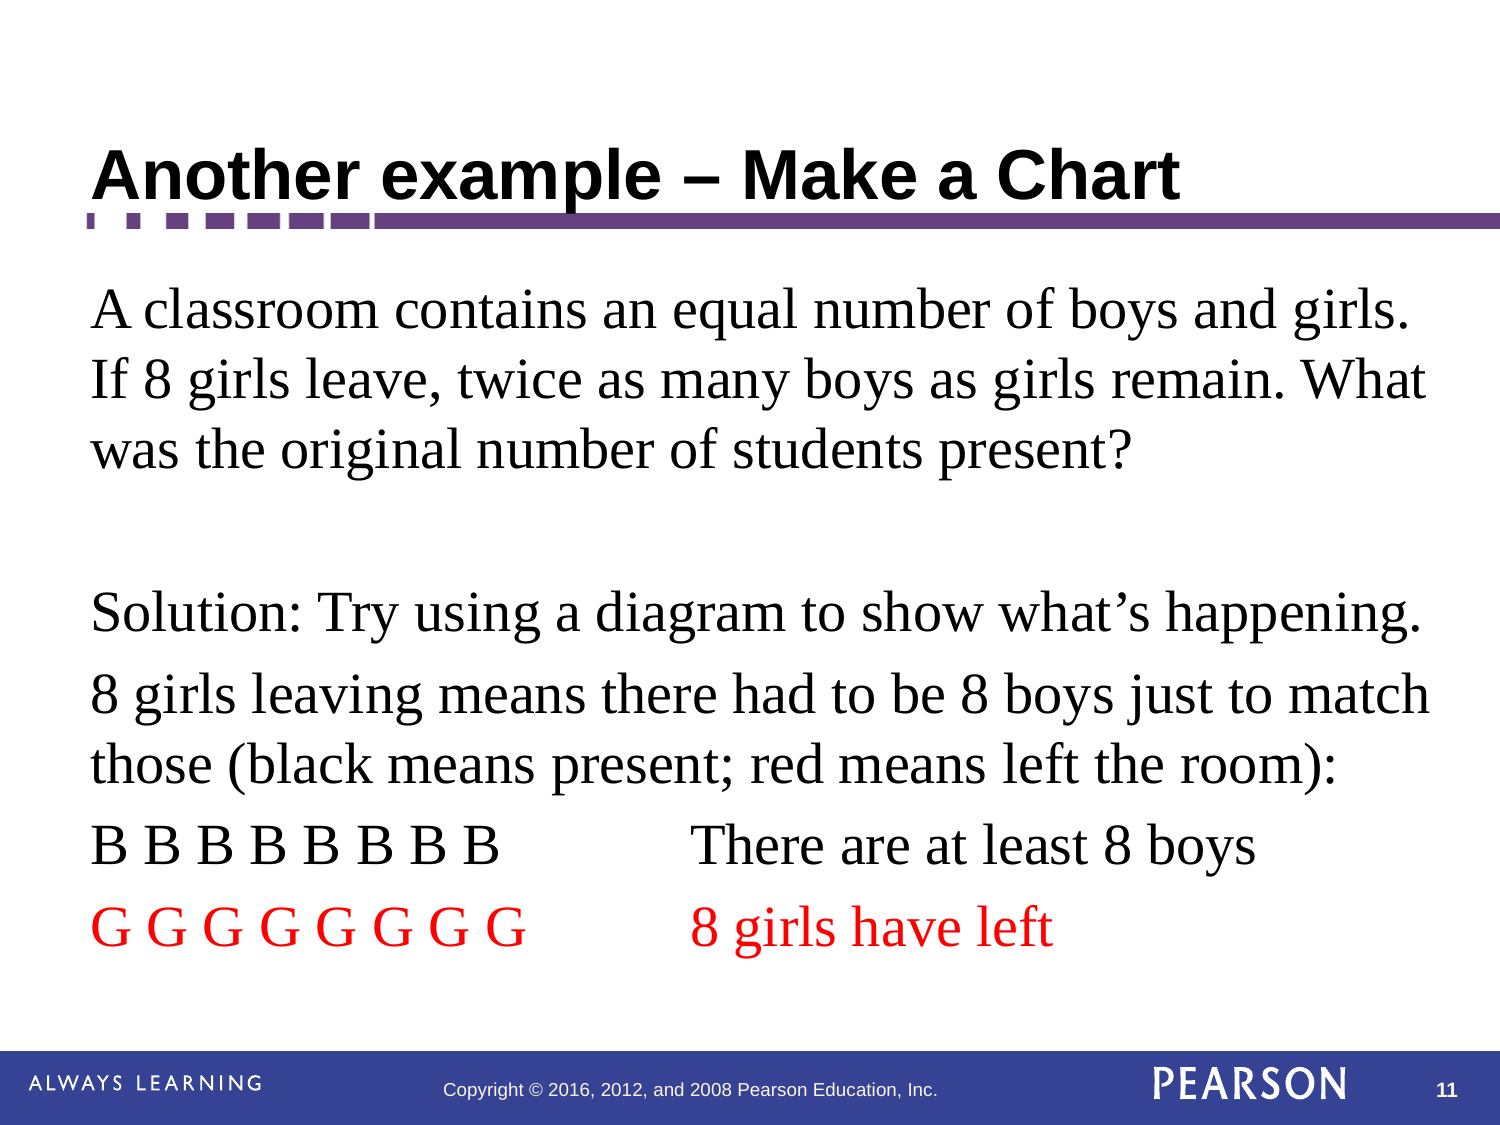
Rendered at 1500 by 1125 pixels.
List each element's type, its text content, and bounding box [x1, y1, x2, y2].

list A classroom contains an equal number of boys and girls. If 8 girls leave, twice as many boys as girls remain. What was the original number of students present? Solution: Try using a diagram to show what’s happening. 8 girls leaving means there had to be 8 boys just to match those (black means present; red means left the room): B B B B B B B B There are at least 8 boys G G G G G G G G 8 girls have left [75, 262, 1469, 1005]
title Another example – Make a Chart [75, 33, 1425, 221]
picture [60, 213, 1500, 229]
